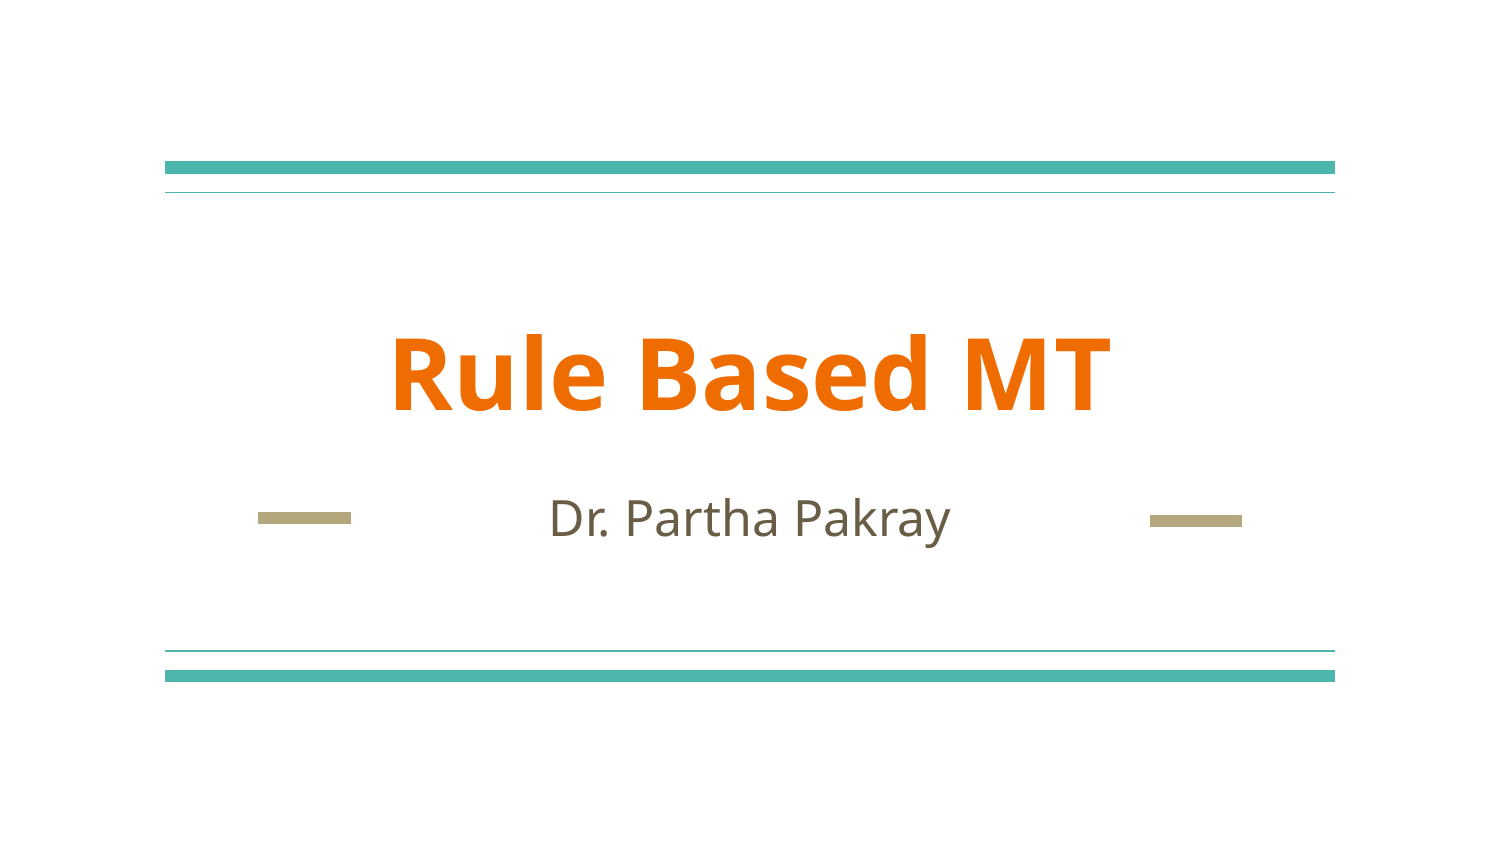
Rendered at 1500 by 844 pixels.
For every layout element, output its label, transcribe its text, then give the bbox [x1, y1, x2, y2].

title Rule Based MT [164, 287, 1336, 456]
subtitle Dr. Partha Pakray [350, 467, 1150, 598]
